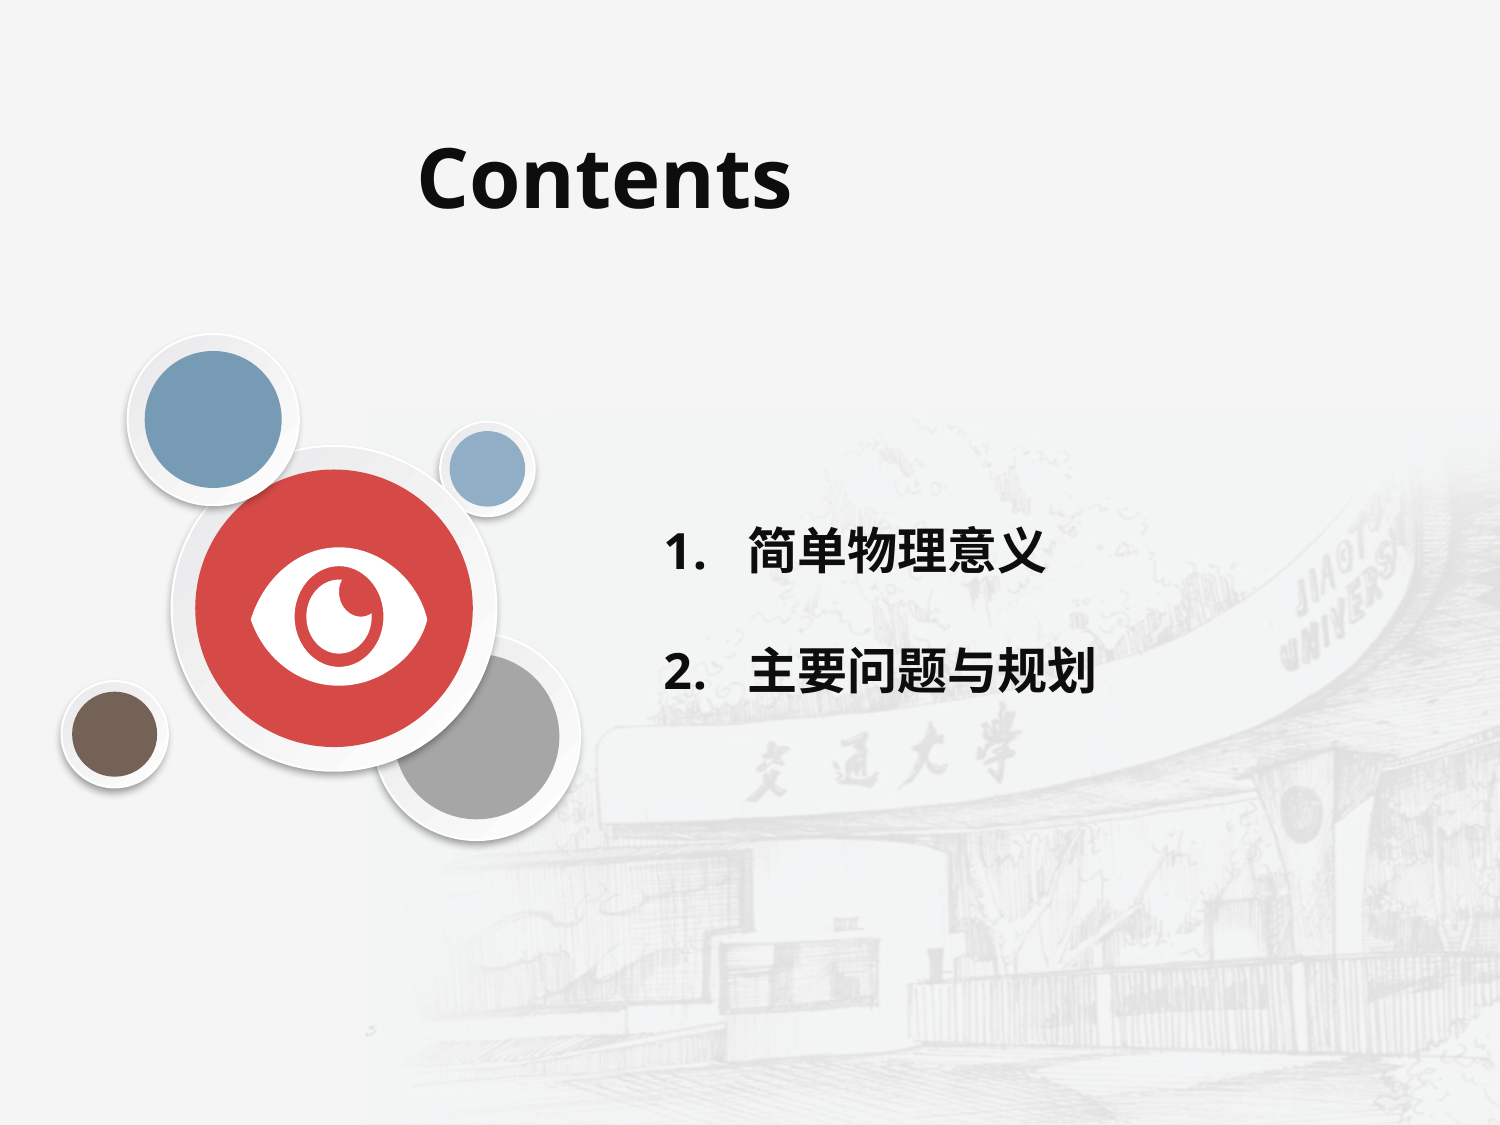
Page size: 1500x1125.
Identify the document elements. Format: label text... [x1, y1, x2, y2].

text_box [61, 680, 168, 788]
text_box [171, 445, 497, 771]
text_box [127, 333, 299, 506]
text_box Contents [363, 117, 847, 233]
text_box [373, 633, 581, 840]
text_box 简单物理意义 主要问题与规划 [648, 452, 1460, 708]
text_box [440, 421, 535, 517]
